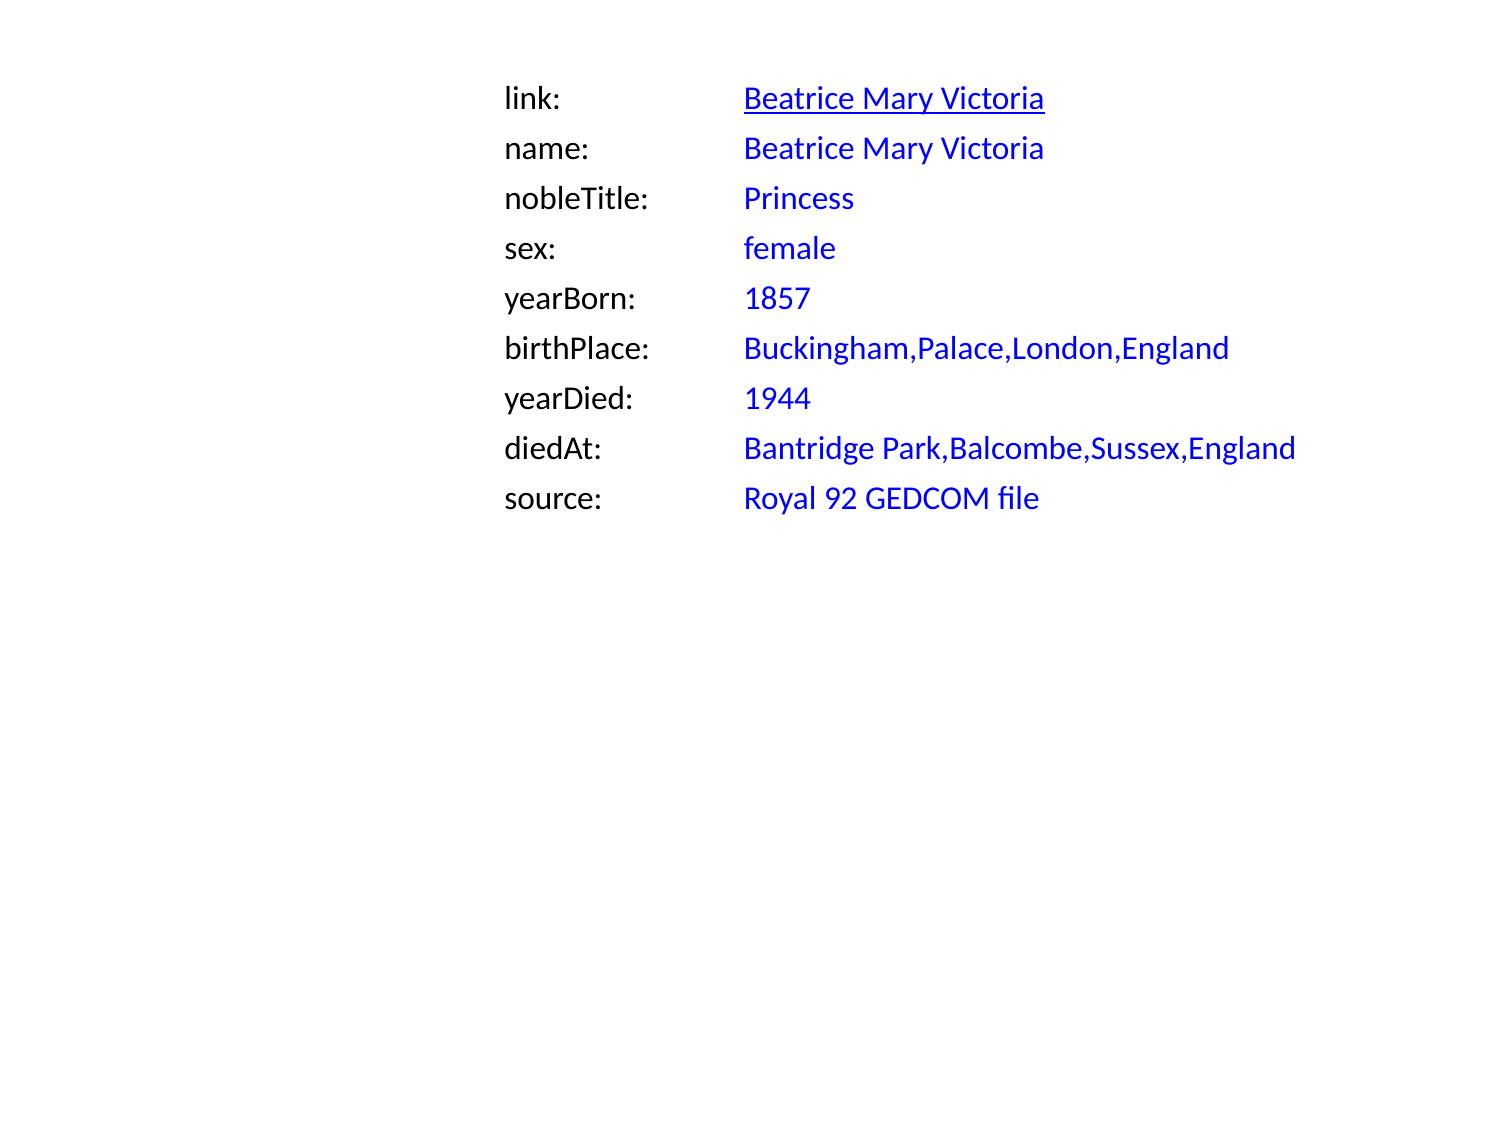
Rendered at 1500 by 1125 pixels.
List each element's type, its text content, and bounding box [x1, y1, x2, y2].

text_box female [729, 191, 1459, 241]
text_box Beatrice Mary Victoria [729, 91, 1459, 141]
text_box 1857 [729, 241, 1459, 291]
text_box birthPlace: [489, 291, 729, 341]
text_box Royal 92 GEDCOM file [729, 441, 1459, 492]
text_box Buckingham,Palace,London,England [729, 291, 1459, 341]
text_box yearBorn: [489, 241, 729, 291]
text_box yearDied: [489, 341, 729, 391]
text_box link: [489, 41, 729, 91]
text_box Princess [729, 141, 1459, 191]
text_box Bantridge Park,Balcombe,Sussex,England [729, 391, 1459, 441]
text_box diedAt: [489, 391, 729, 441]
text_box Beatrice Mary Victoria [729, 41, 1459, 91]
text_box 1944 [729, 341, 1459, 391]
text_box nobleTitle: [489, 141, 729, 191]
text_box source: [489, 441, 729, 492]
text_box name: [489, 91, 729, 141]
text_box sex: [489, 191, 729, 241]
